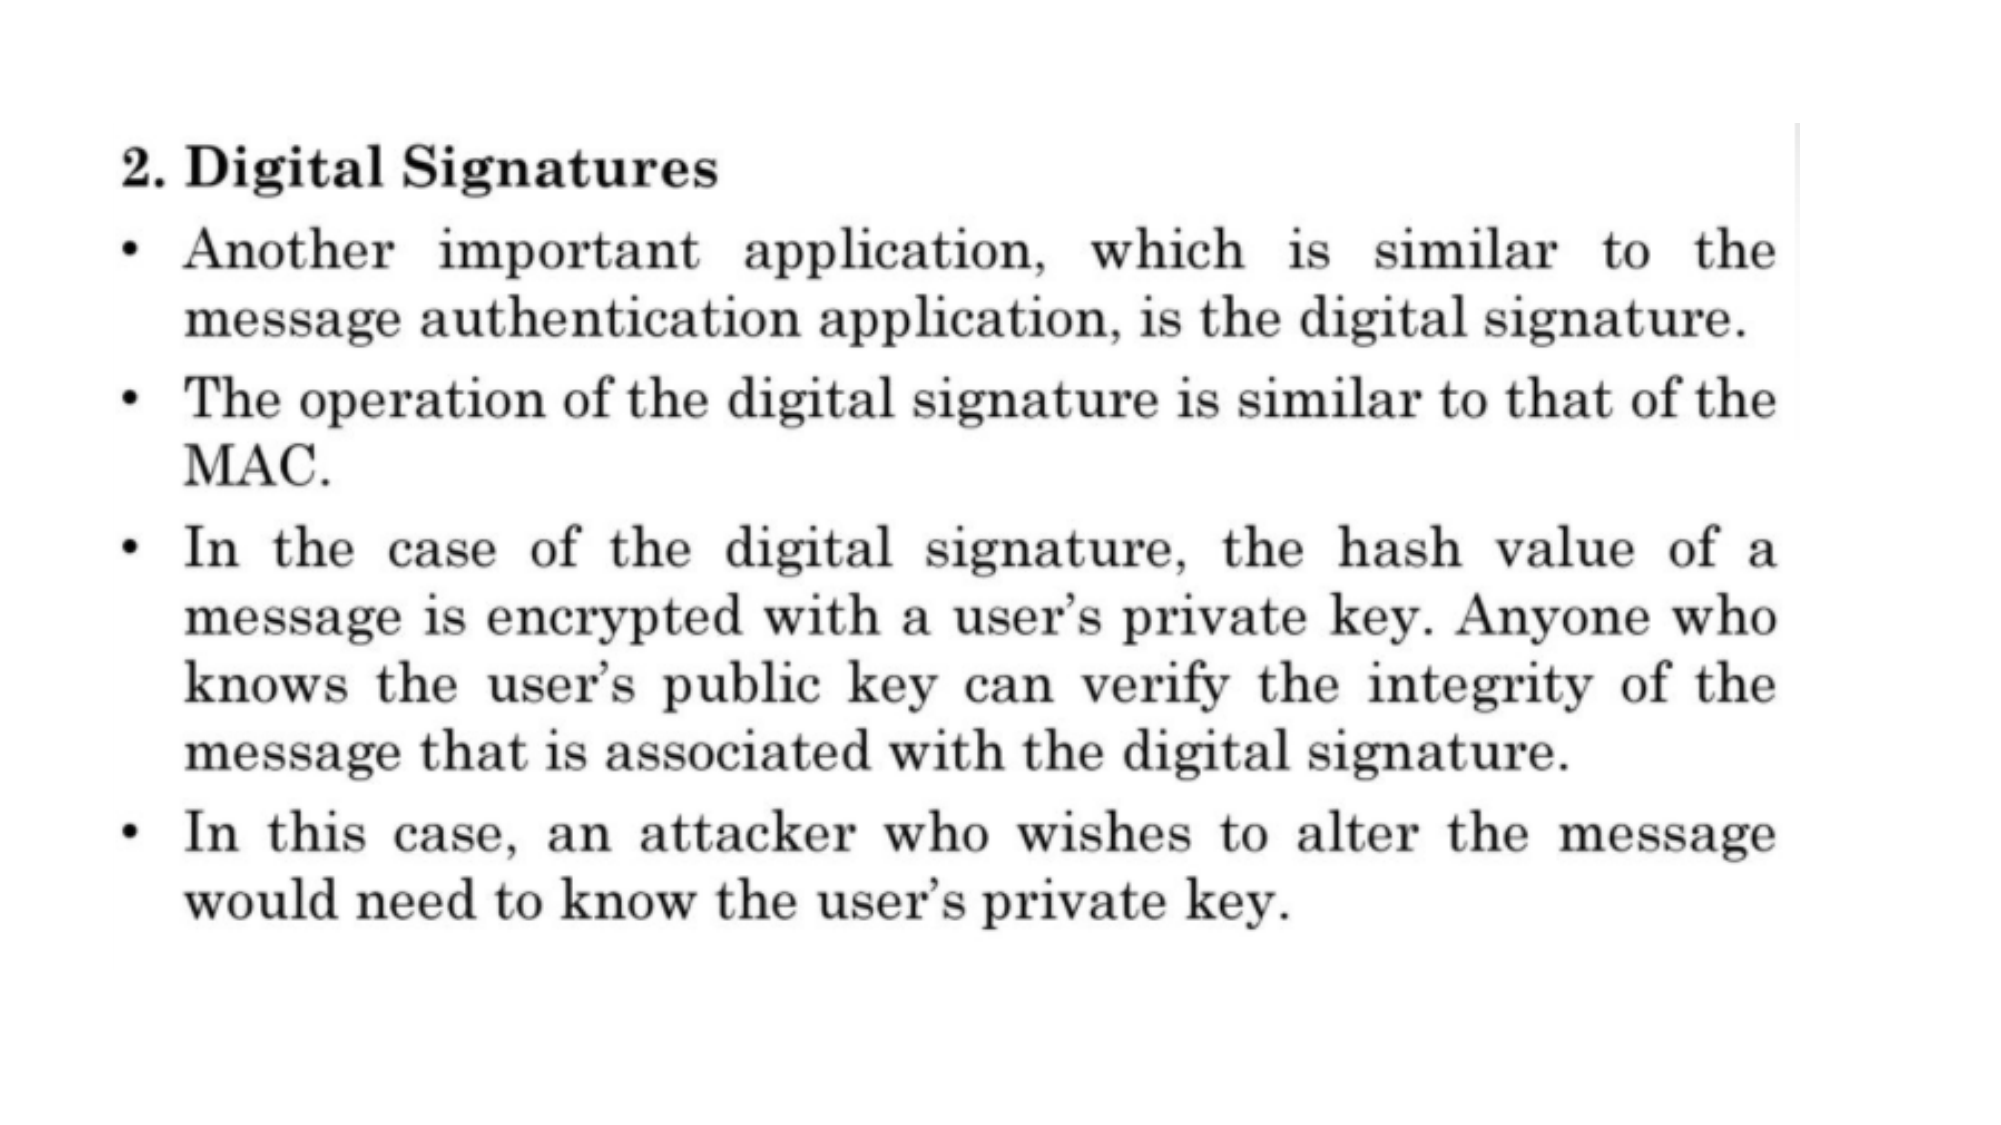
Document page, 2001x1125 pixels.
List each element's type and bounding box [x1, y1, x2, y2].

picture [112, 123, 1800, 970]
